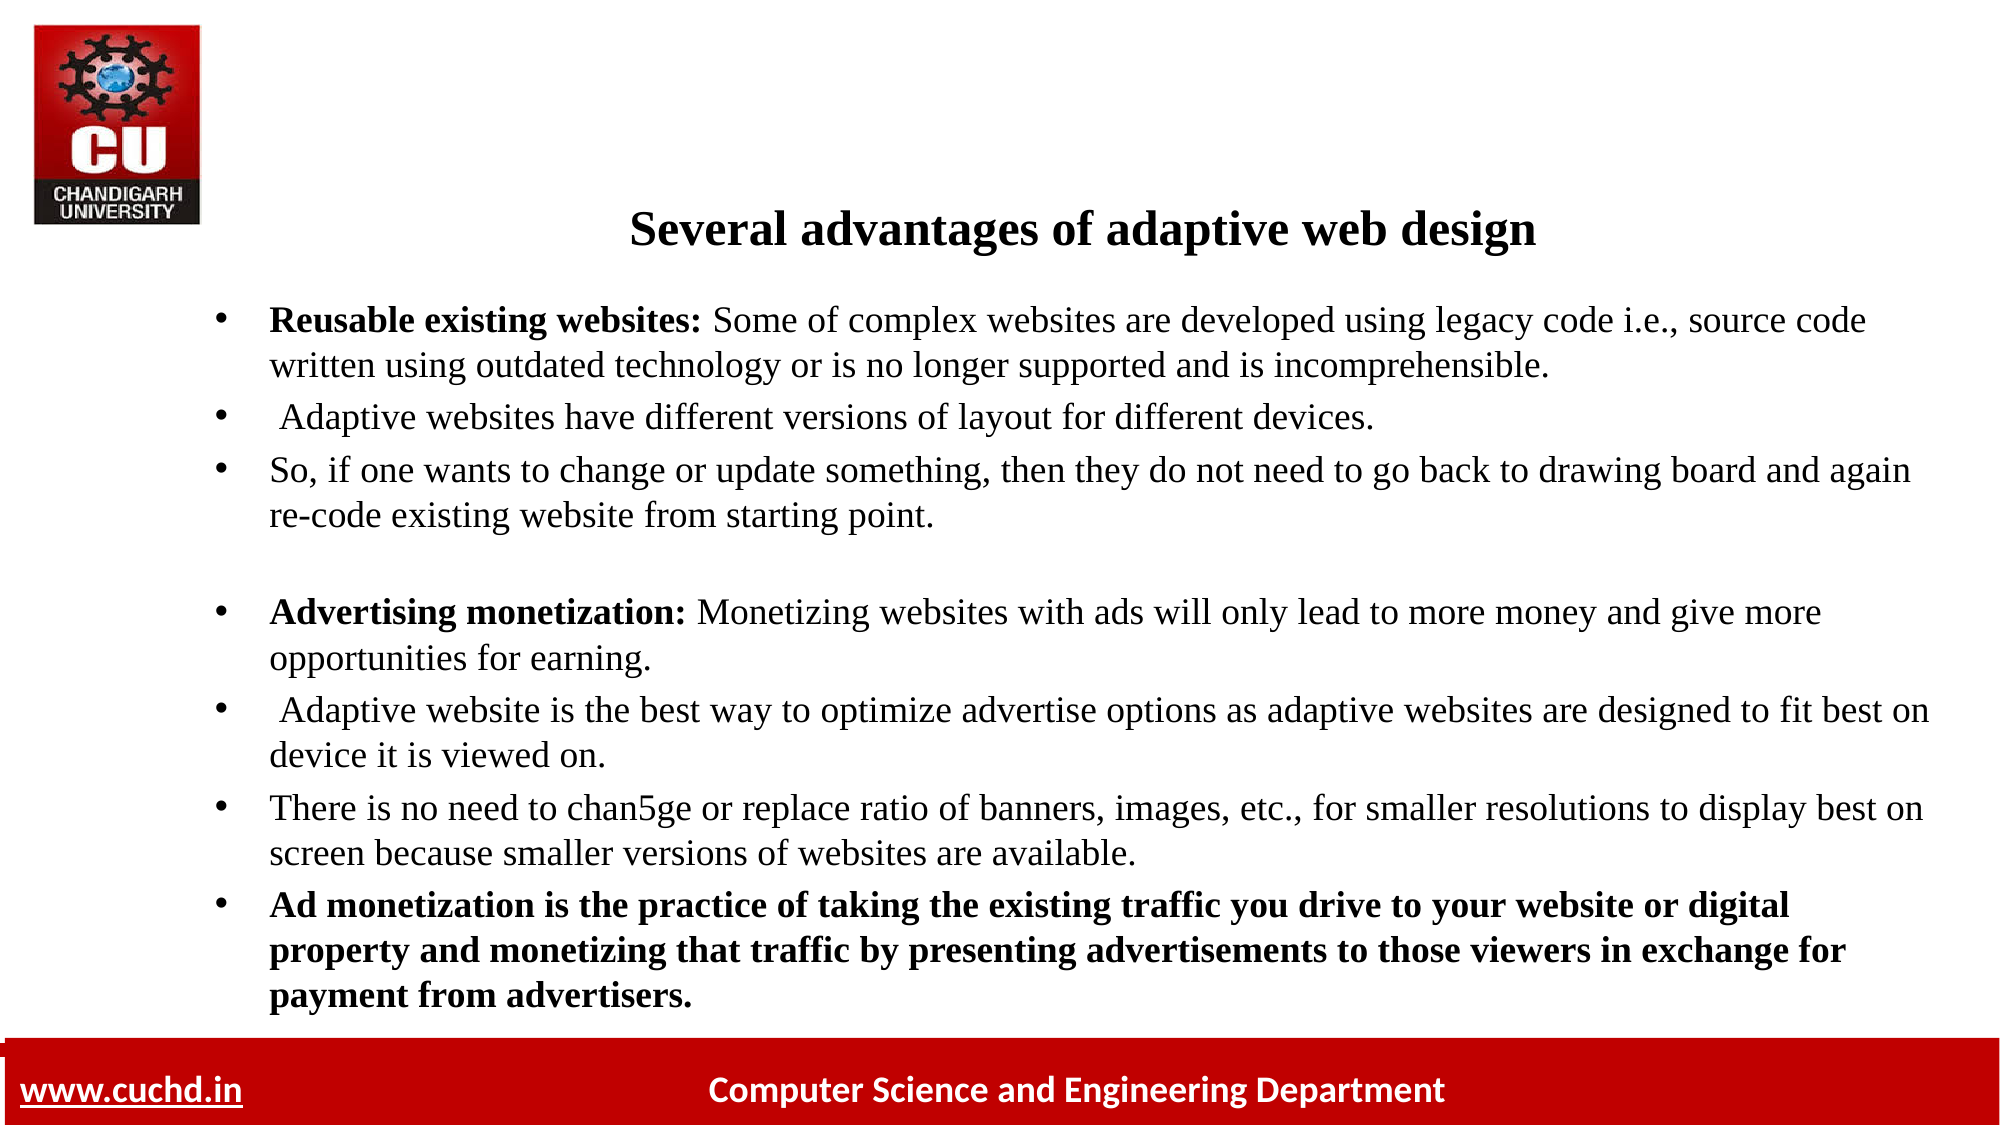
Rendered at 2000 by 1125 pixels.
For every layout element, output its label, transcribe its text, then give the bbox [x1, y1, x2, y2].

list Reusable existing websites: Some of complex websites are developed using legacy code i.e., source code written using outdated technology or is no longer supported and is incomprehensible. Adaptive websites have different versions of layout for different devices. So, if one wants to change or update something, then they do not need to go back to drawing board and again re-code existing website from starting point. Advertising monetization: Monetizing websites with ads will only lead to more money and give more opportunities for earning. Adaptive website is the best way to optimize advertise options as adaptive websites are designed to fit best on device it is viewed on. There is no need to chan5ge or replace ratio of banners, images, etc., for smaller resolutions to display best on screen because smaller versions of websites are available. Ad monetization is the practice of taking the existing traffic you drive to your website or digital property and monetizing that traffic by presenting advertisements to those viewers in exchange for payment from advertisers. [199, 287, 1950, 1025]
picture [33, 24, 202, 225]
title Several advantages of adaptive web design [216, 174, 1950, 275]
